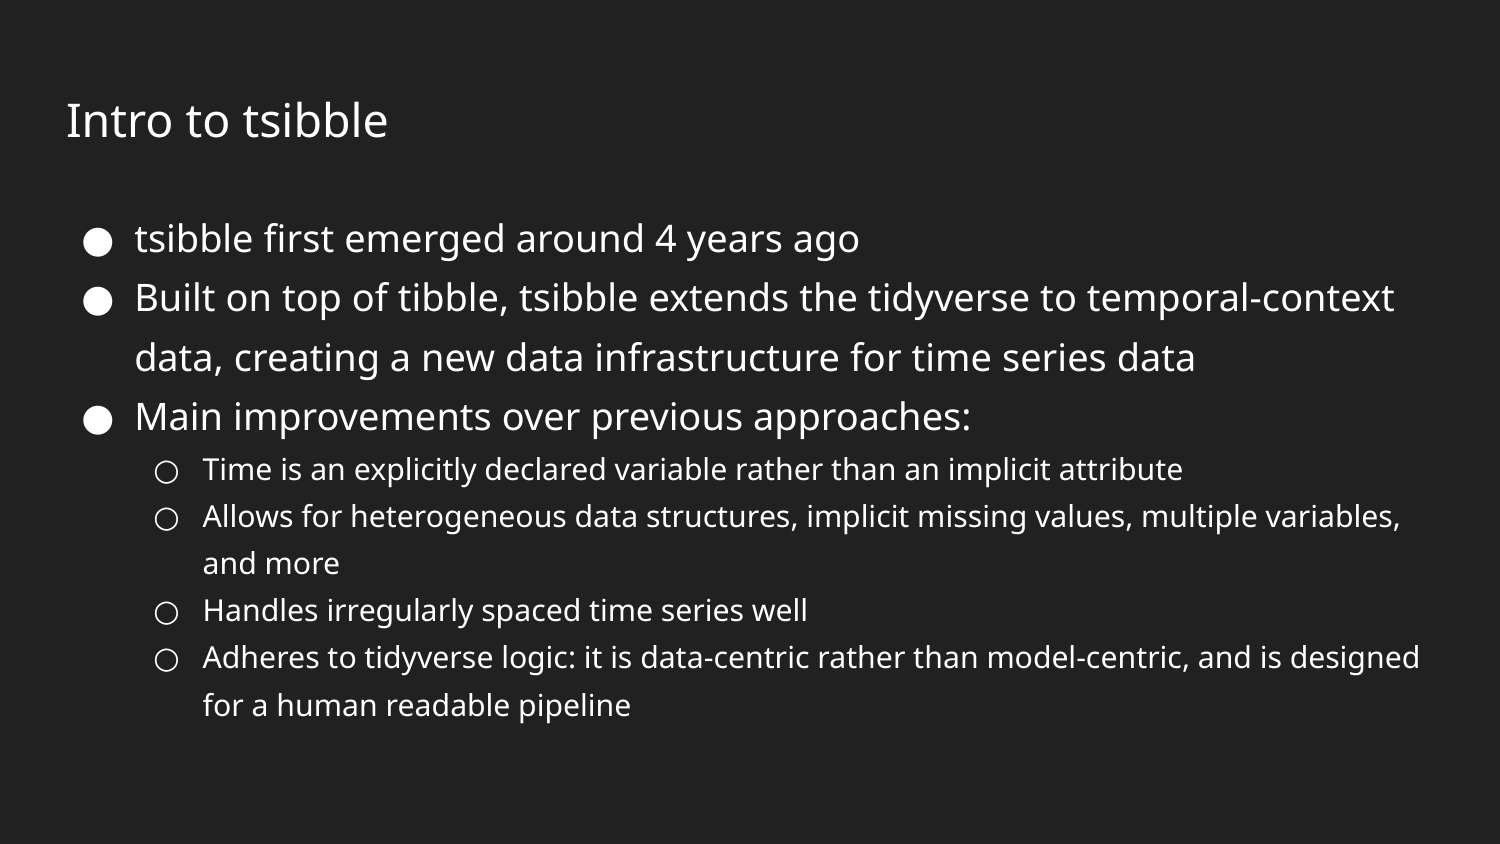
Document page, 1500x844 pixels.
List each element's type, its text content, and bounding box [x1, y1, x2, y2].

list tsibble first emerged around 4 years ago Built on top of tibble, tsibble extends the tidyverse to temporal-context data, creating a new data infrastructure for time series data Main improvements over previous approaches: Time is an explicitly declared variable rather than an implicit attribute Allows for heterogeneous data structures, implicit missing values, multiple variables, and more Handles irregularly spaced time series well Adheres to tidyverse logic: it is data-centric rather than model-centric, and is designed for a human readable pipeline [51, 189, 1449, 750]
title Intro to tsibble [51, 72, 1449, 167]
